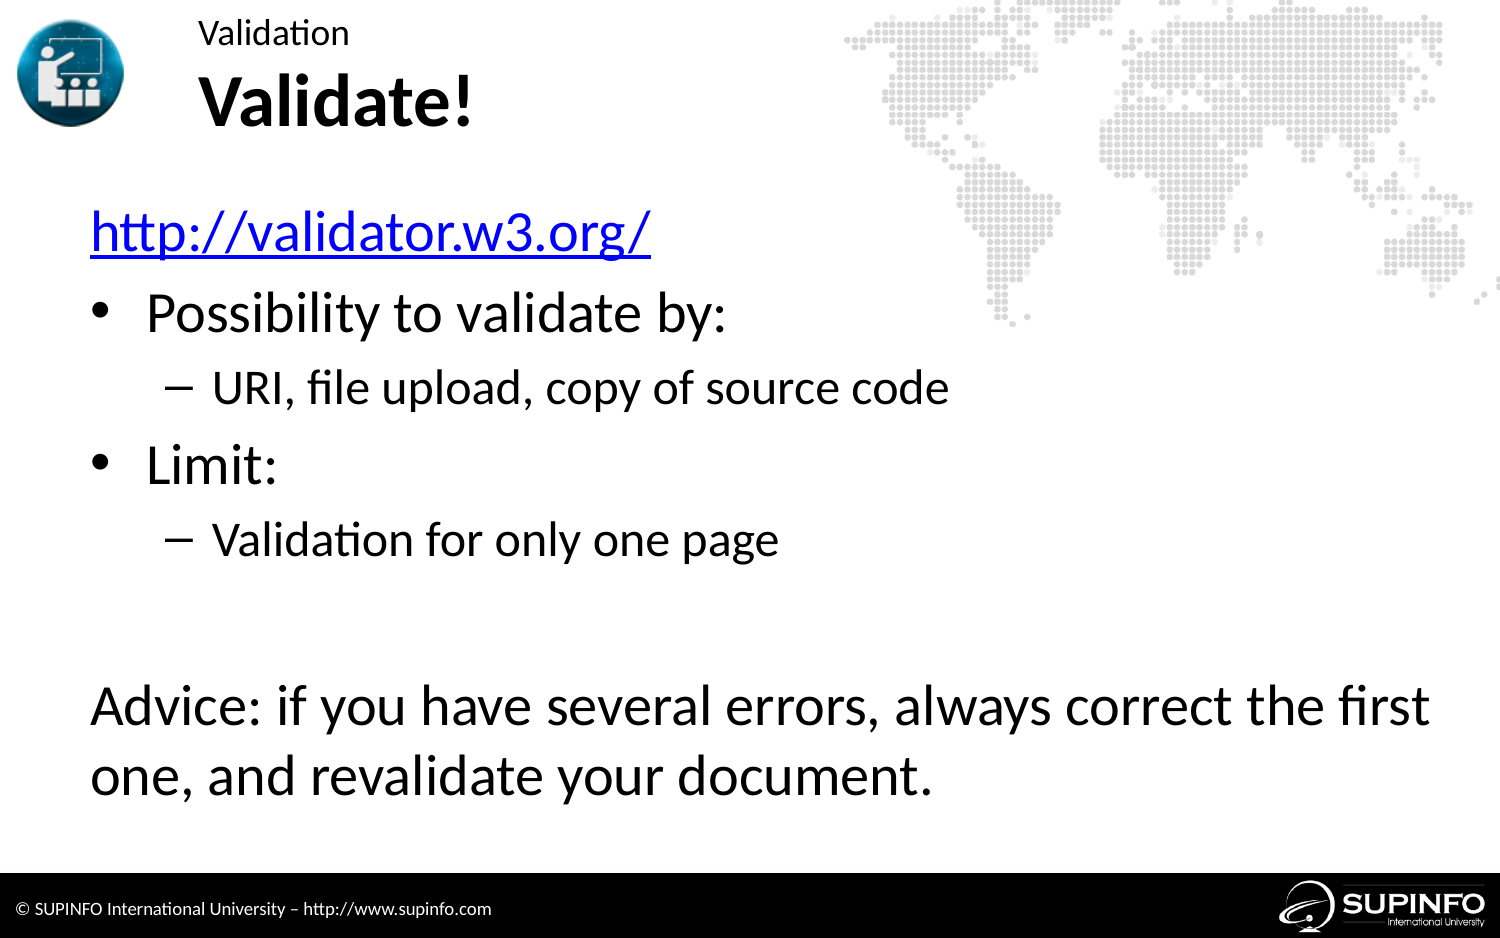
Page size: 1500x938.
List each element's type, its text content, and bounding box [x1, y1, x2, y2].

picture [17, 19, 125, 127]
list Validation [183, 0, 1459, 56]
picture [1269, 870, 1494, 938]
list http://validator.w3.org/ Possibility to validate by: URI, file upload, copy of source code Limit: Validation for only one page Advice: if you have several errors, always correct the first one, and revalidate your document. [75, 185, 1459, 880]
picture [844, 0, 1500, 327]
title Validate! [183, 56, 1459, 138]
picture [39, 46, 101, 107]
picture [49, 37, 102, 75]
